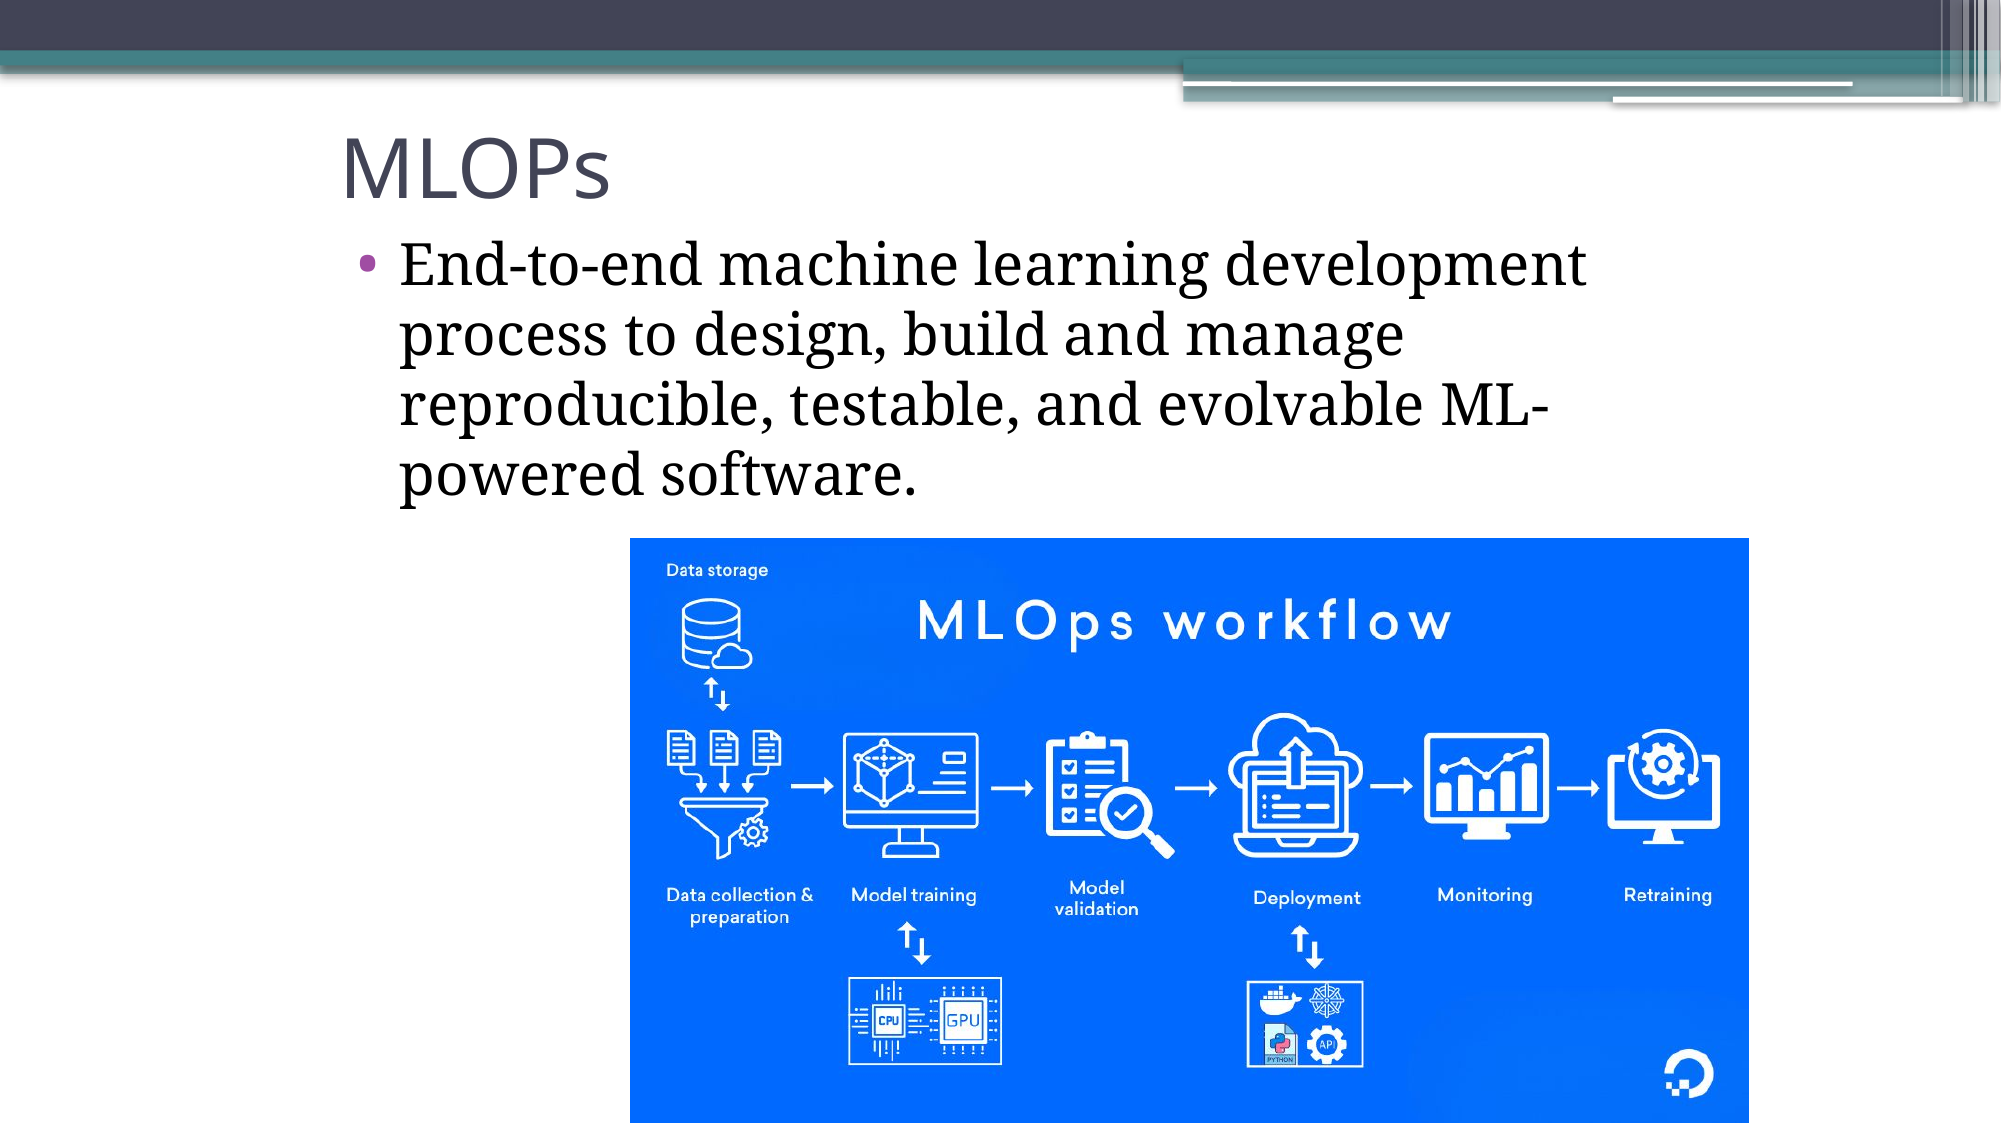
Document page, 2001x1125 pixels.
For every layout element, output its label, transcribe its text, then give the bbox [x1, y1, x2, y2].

list End-to-end machine learning development process to design, build and manage reproducible, testable, and evolvable ML-powered software. [324, 219, 1675, 930]
title MLOPs [324, 78, 1675, 219]
picture [630, 538, 1749, 1124]
